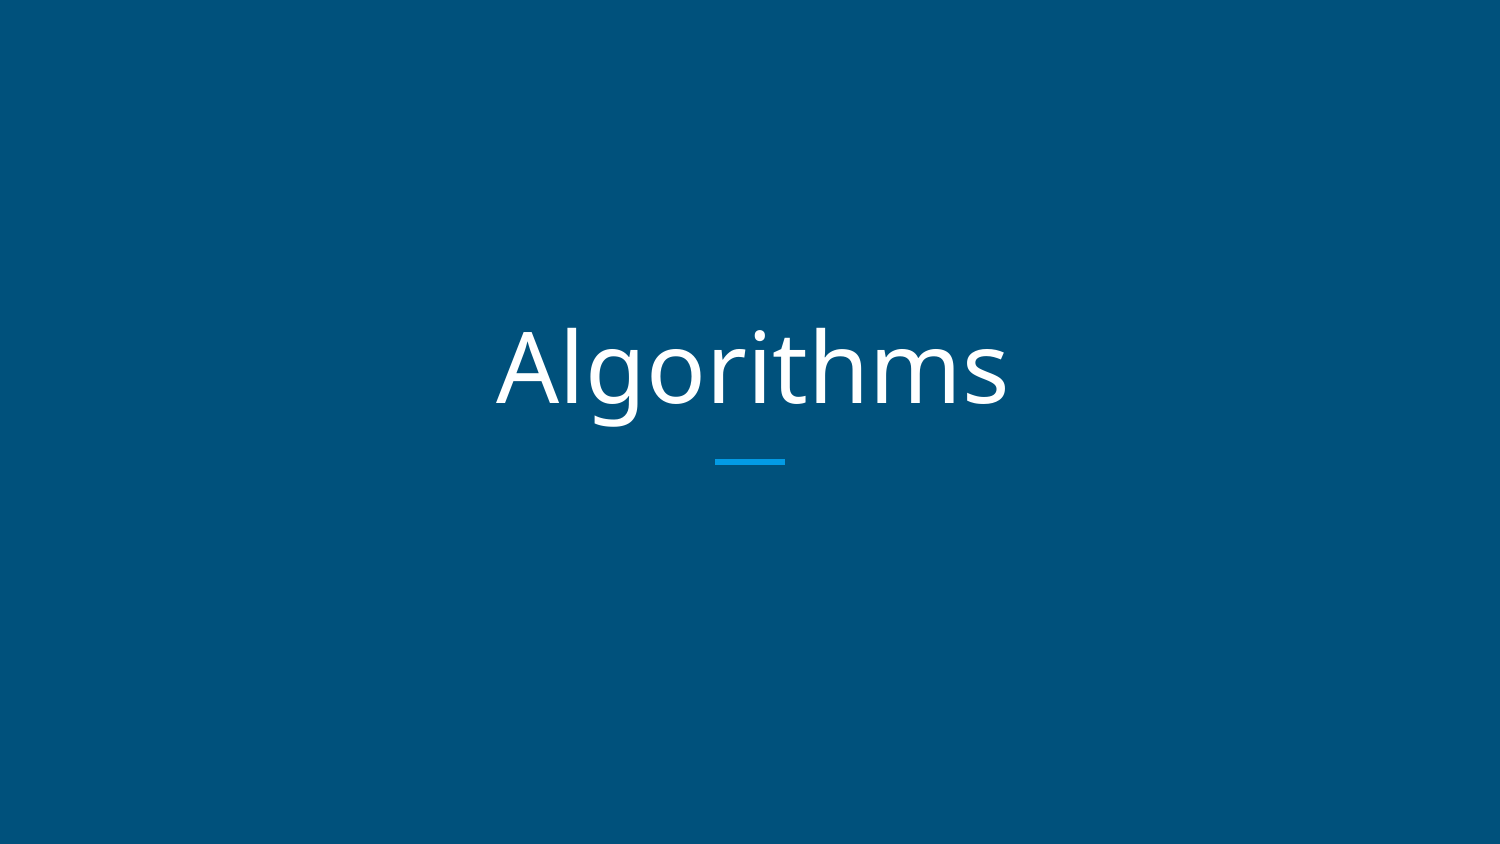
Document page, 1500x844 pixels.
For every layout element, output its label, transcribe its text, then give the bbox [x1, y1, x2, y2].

title Algorithms [78, 289, 1428, 439]
